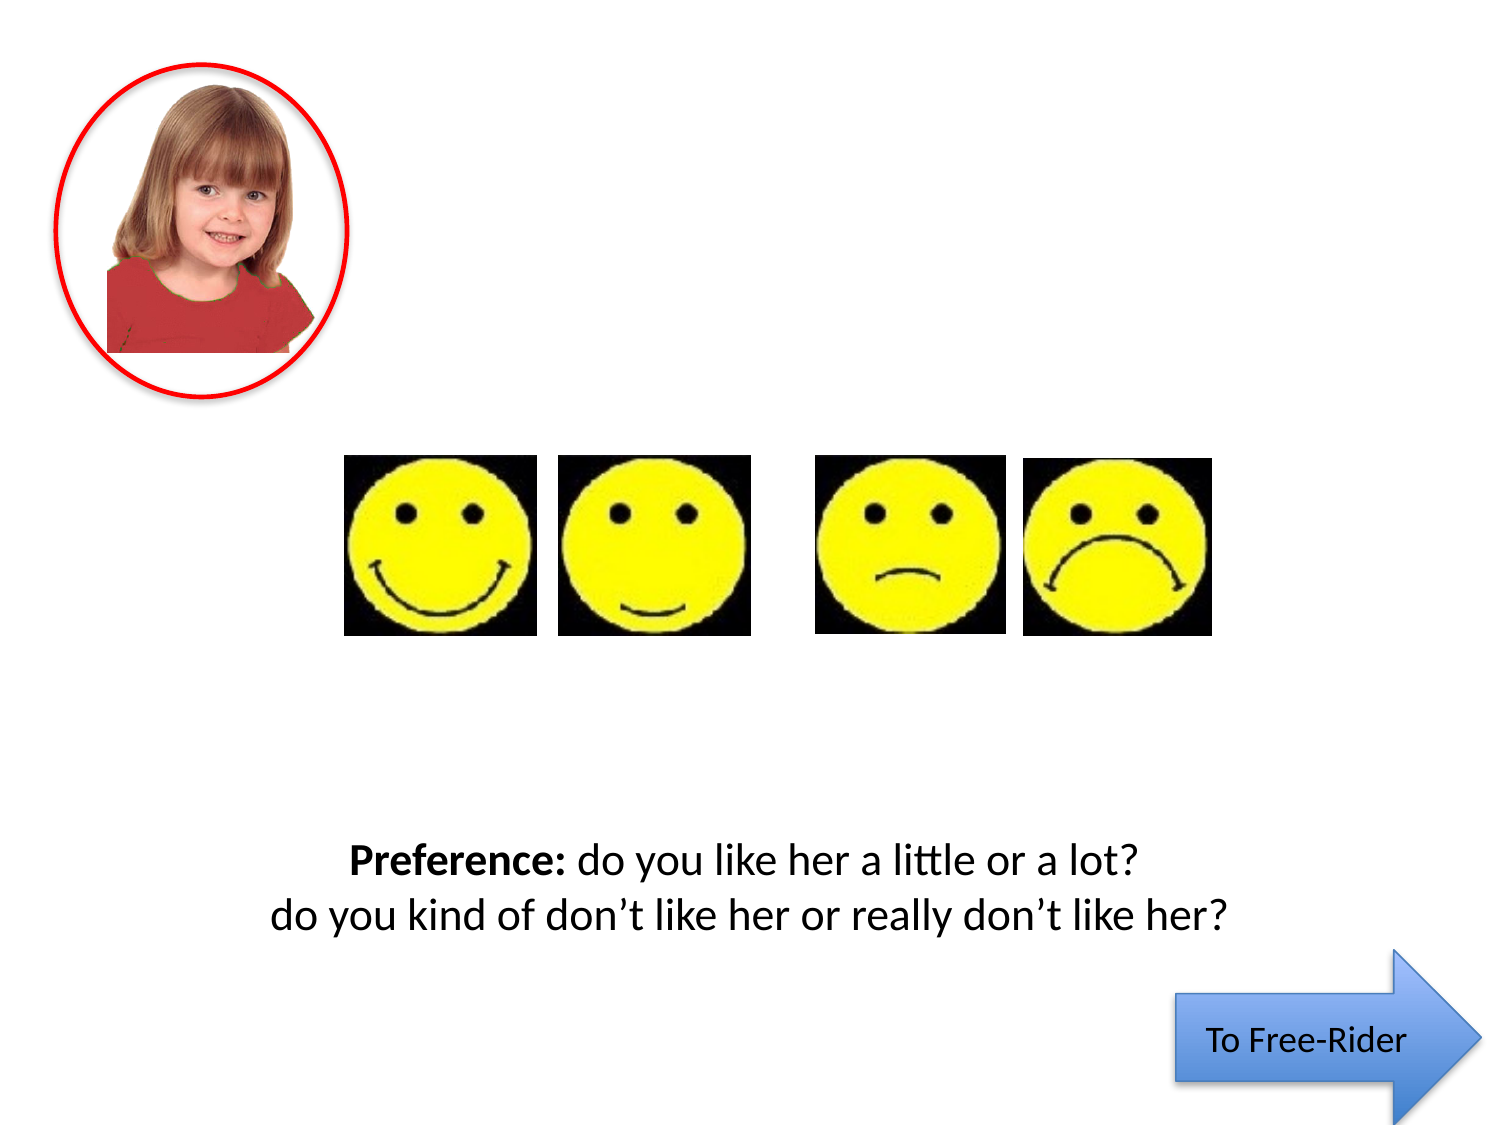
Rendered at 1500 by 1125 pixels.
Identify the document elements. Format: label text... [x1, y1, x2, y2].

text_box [55, 64, 348, 398]
text_box Preference: do you like her a little or a lot? do you kind of don’t like her or really don’t like her? [31, 822, 1469, 972]
text_box To Free-Rider [1175, 949, 1482, 1125]
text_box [344, 455, 1212, 636]
